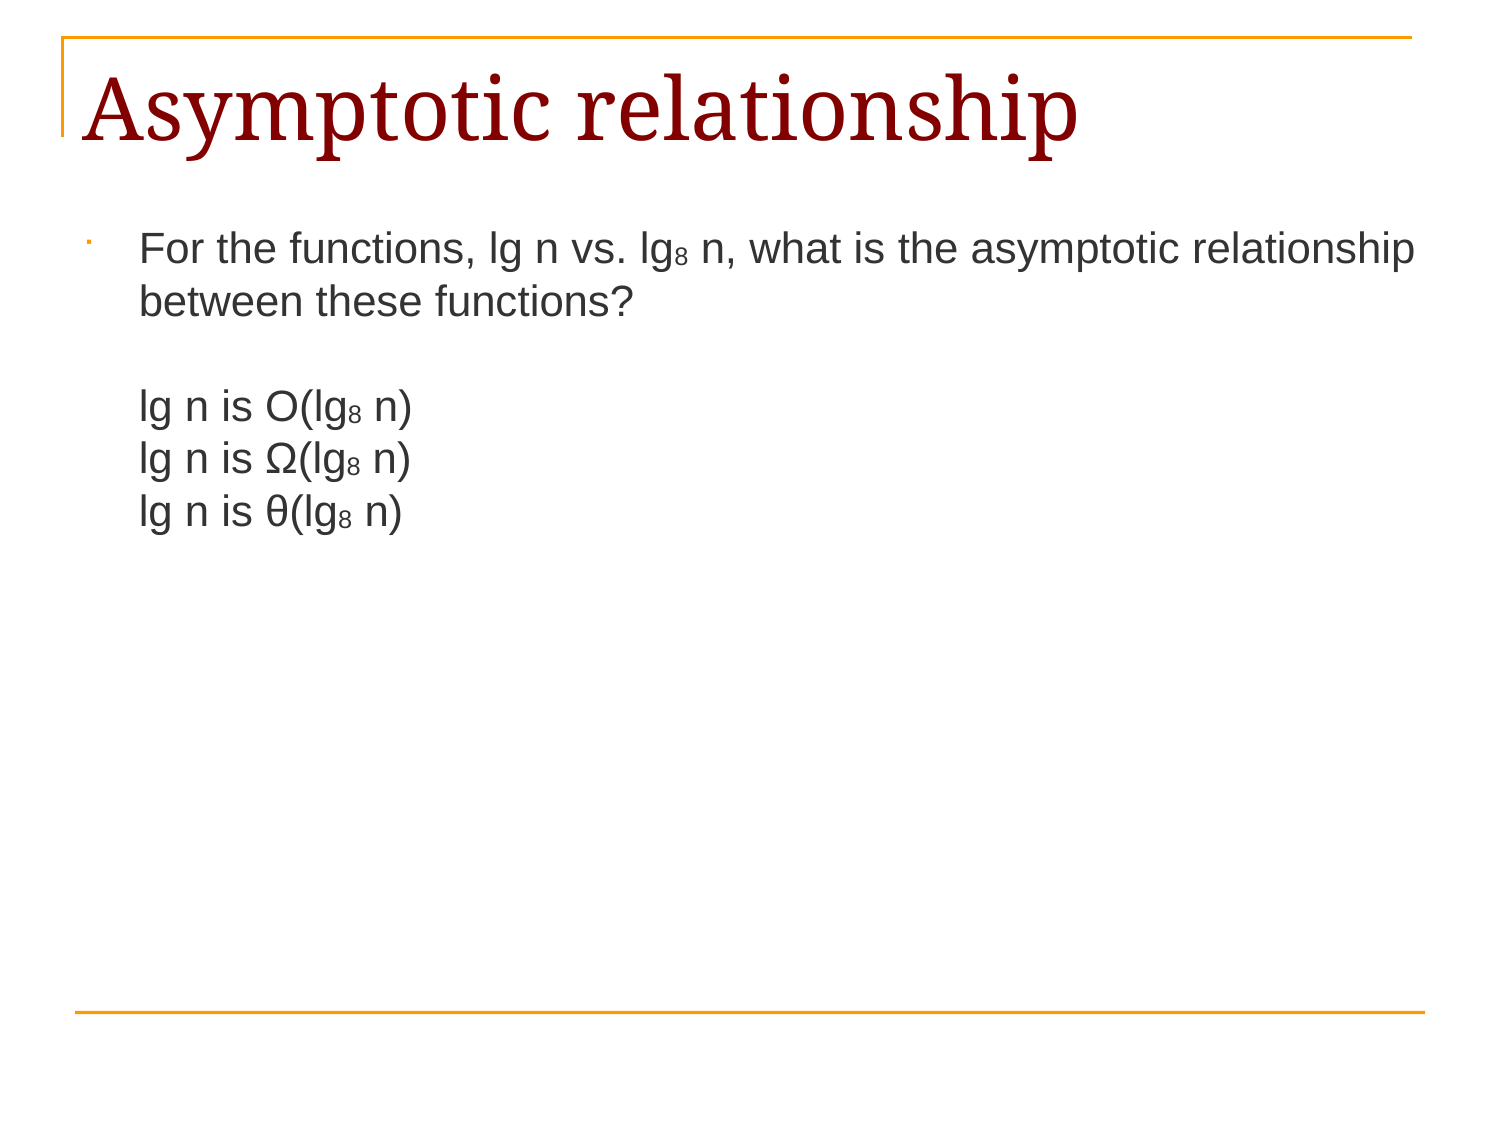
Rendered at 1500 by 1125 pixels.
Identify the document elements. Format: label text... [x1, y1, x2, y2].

list For the functions, lg n vs. lg8 n, what is the asymptotic relationship between these functions? lg n is O(lg8 n) lg n is Ω(lg8 n) lg n is θ(lg8 n) [74, 211, 1426, 994]
title Asymptotic relationship [74, 45, 1426, 201]
